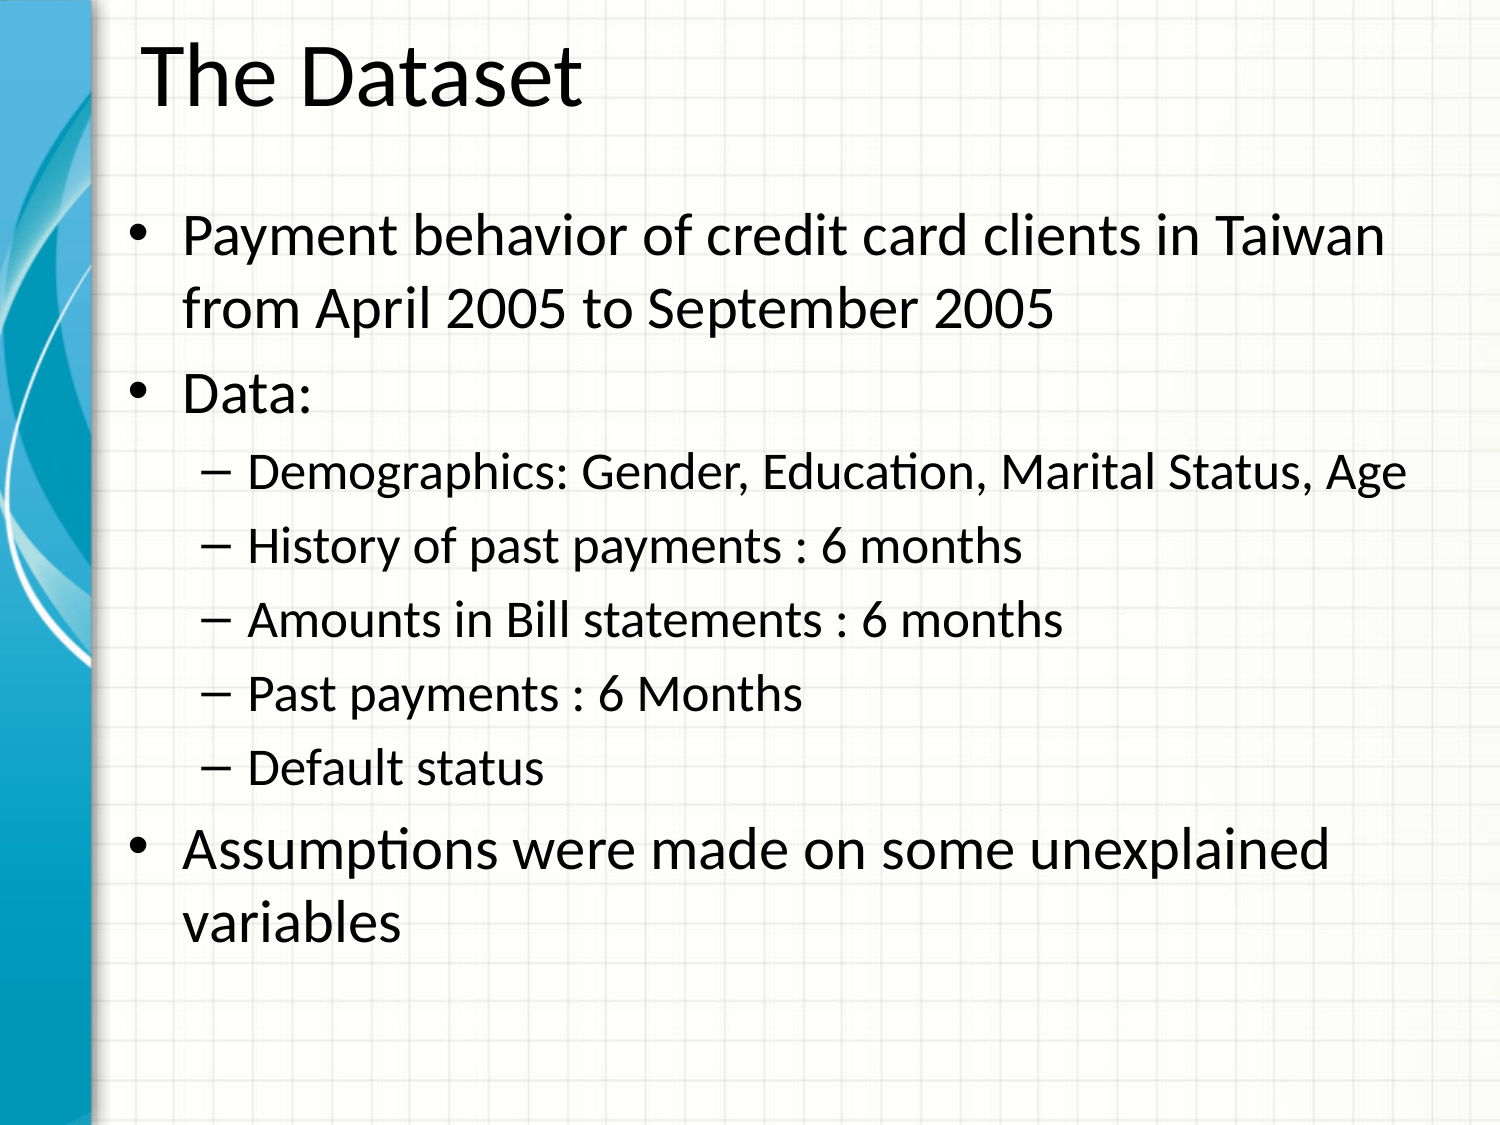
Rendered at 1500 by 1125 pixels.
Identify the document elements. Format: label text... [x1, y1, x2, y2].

title The Dataset [125, 2, 1450, 138]
list Payment behavior of credit card clients in Taiwan from April 2005 to September 2005 Data: Demographics: Gender, Education, Marital Status, Age History of past payments : 6 months Amounts in Bill statements : 6 months Past payments : 6 Months Default status Assumptions were made on some unexplained variables [112, 187, 1500, 967]
picture [0, 0, 1500, 1125]
